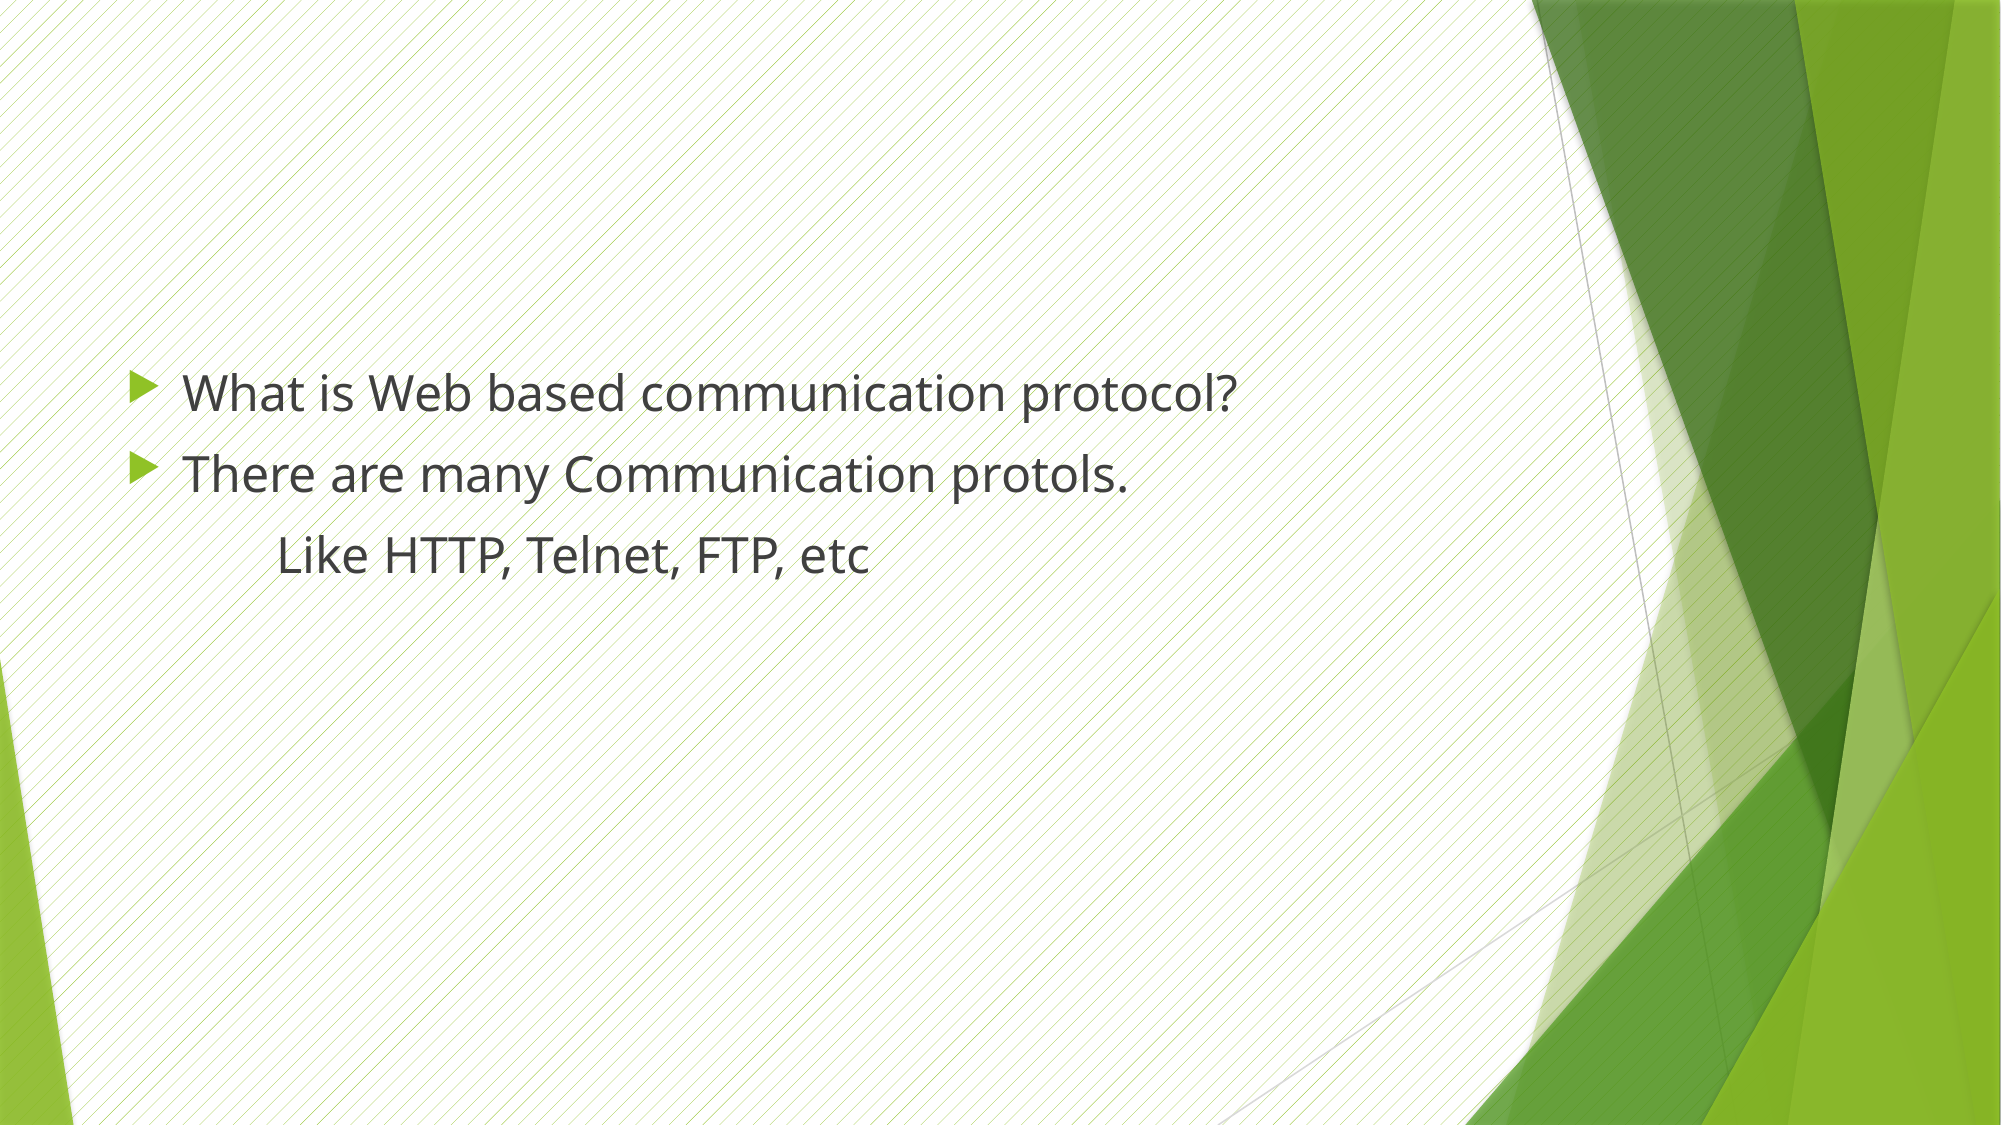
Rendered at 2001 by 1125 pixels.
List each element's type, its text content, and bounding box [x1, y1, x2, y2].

list What is Web based communication protocol? There are many Communication protols. Like HTTP, Telnet, FTP, etc [111, 354, 1522, 992]
